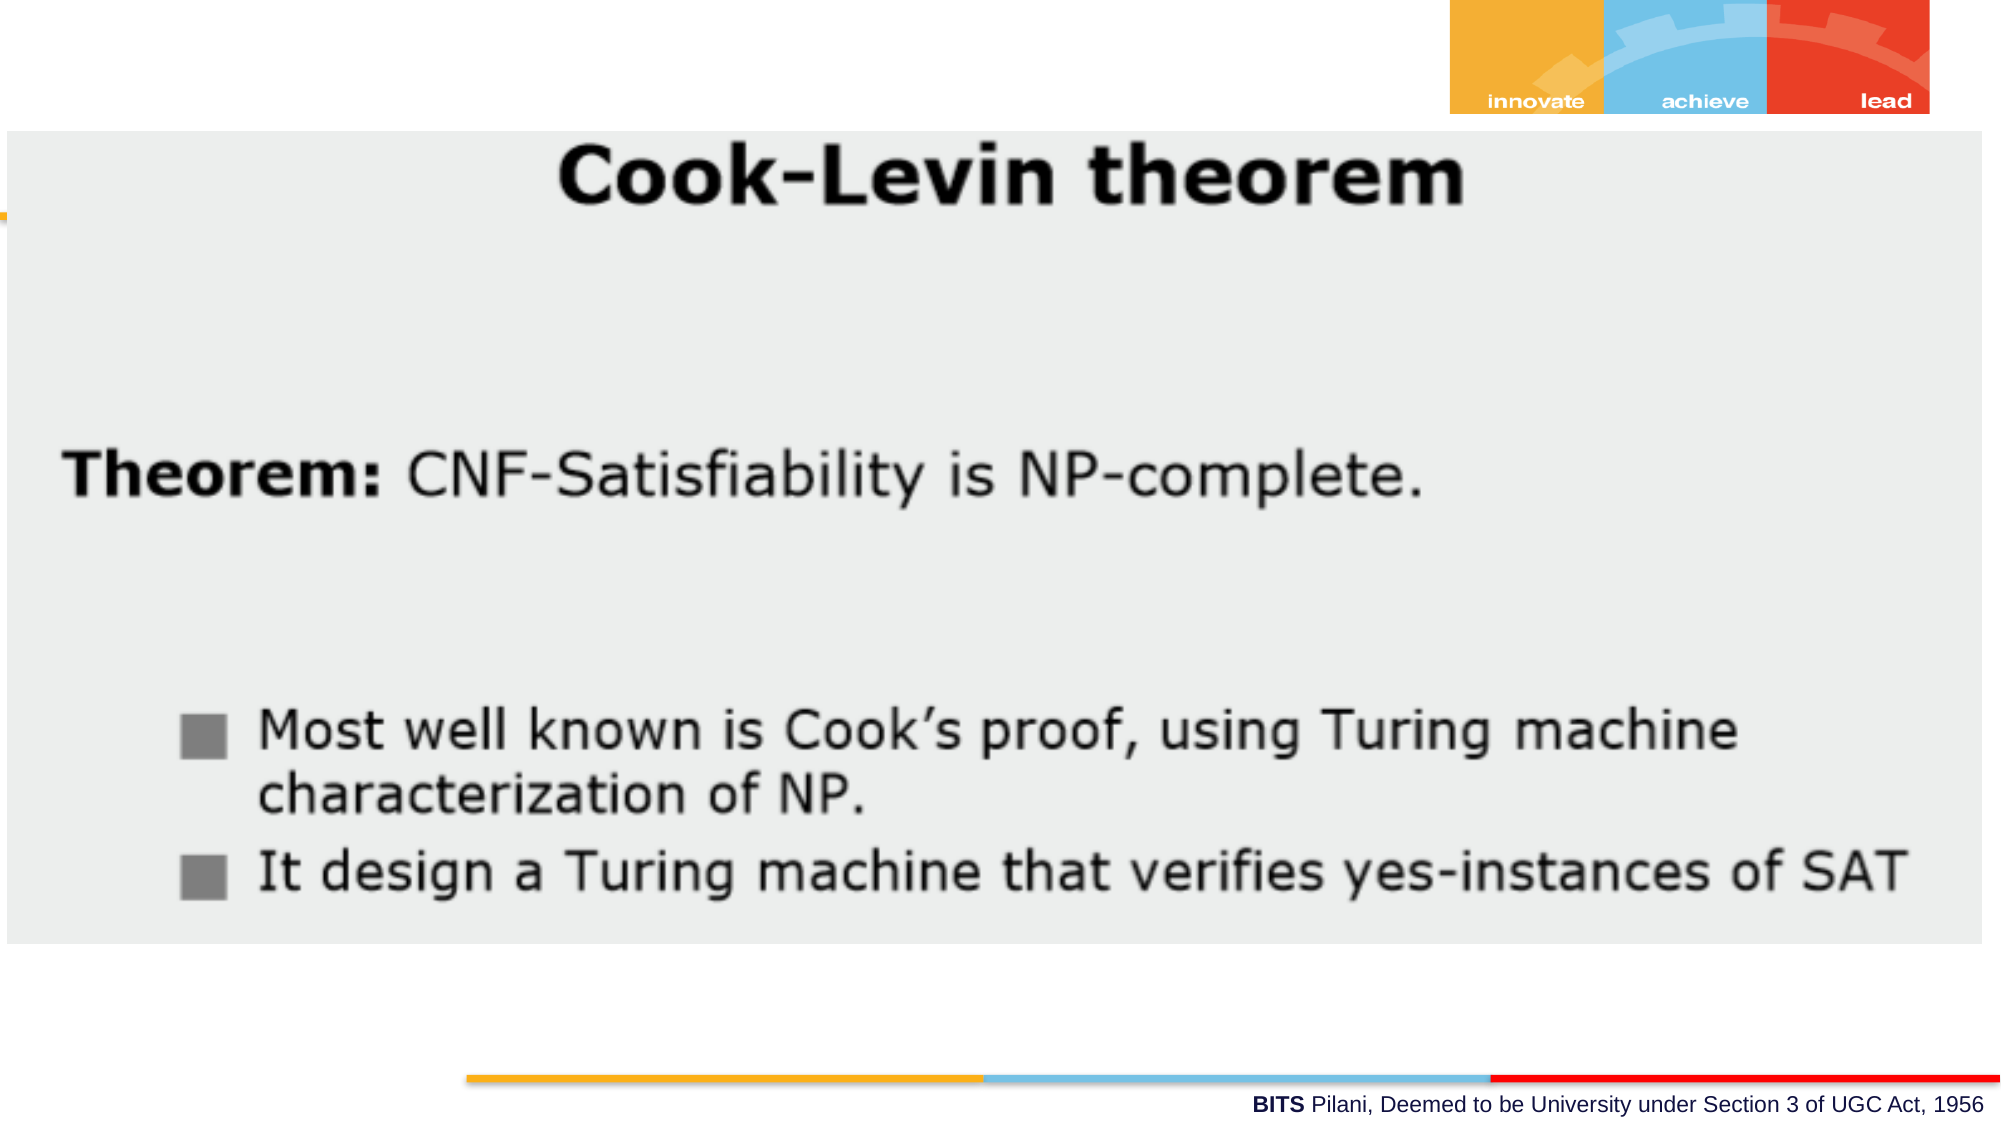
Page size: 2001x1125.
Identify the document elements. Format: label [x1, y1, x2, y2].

picture [1449, 0, 1930, 114]
picture [7, 131, 1982, 945]
